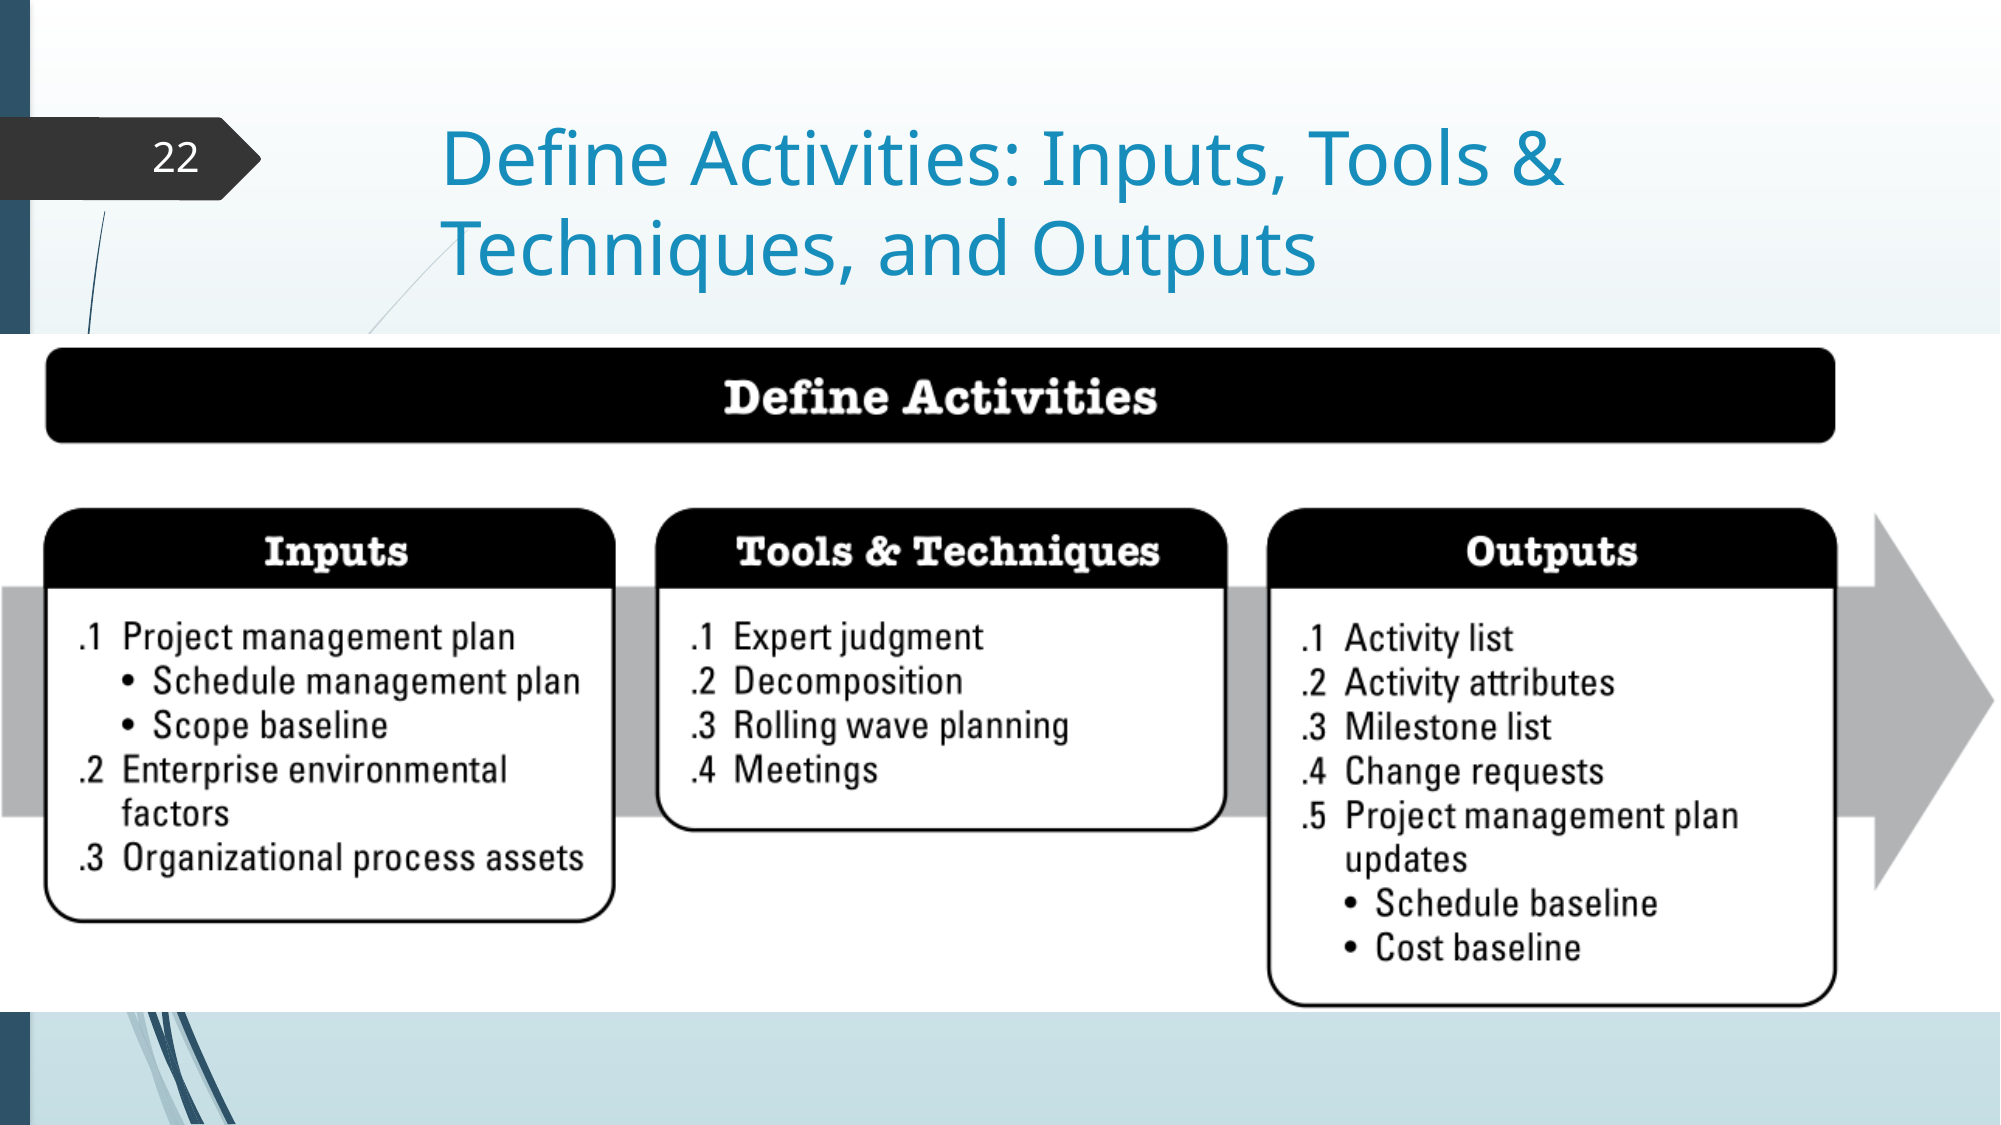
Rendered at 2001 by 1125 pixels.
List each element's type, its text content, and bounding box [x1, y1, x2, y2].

slide_number 22 [87, 129, 216, 190]
picture [0, 334, 2000, 1012]
title Define Activities: Inputs, Tools & Techniques, and Outputs [425, 102, 1888, 313]
